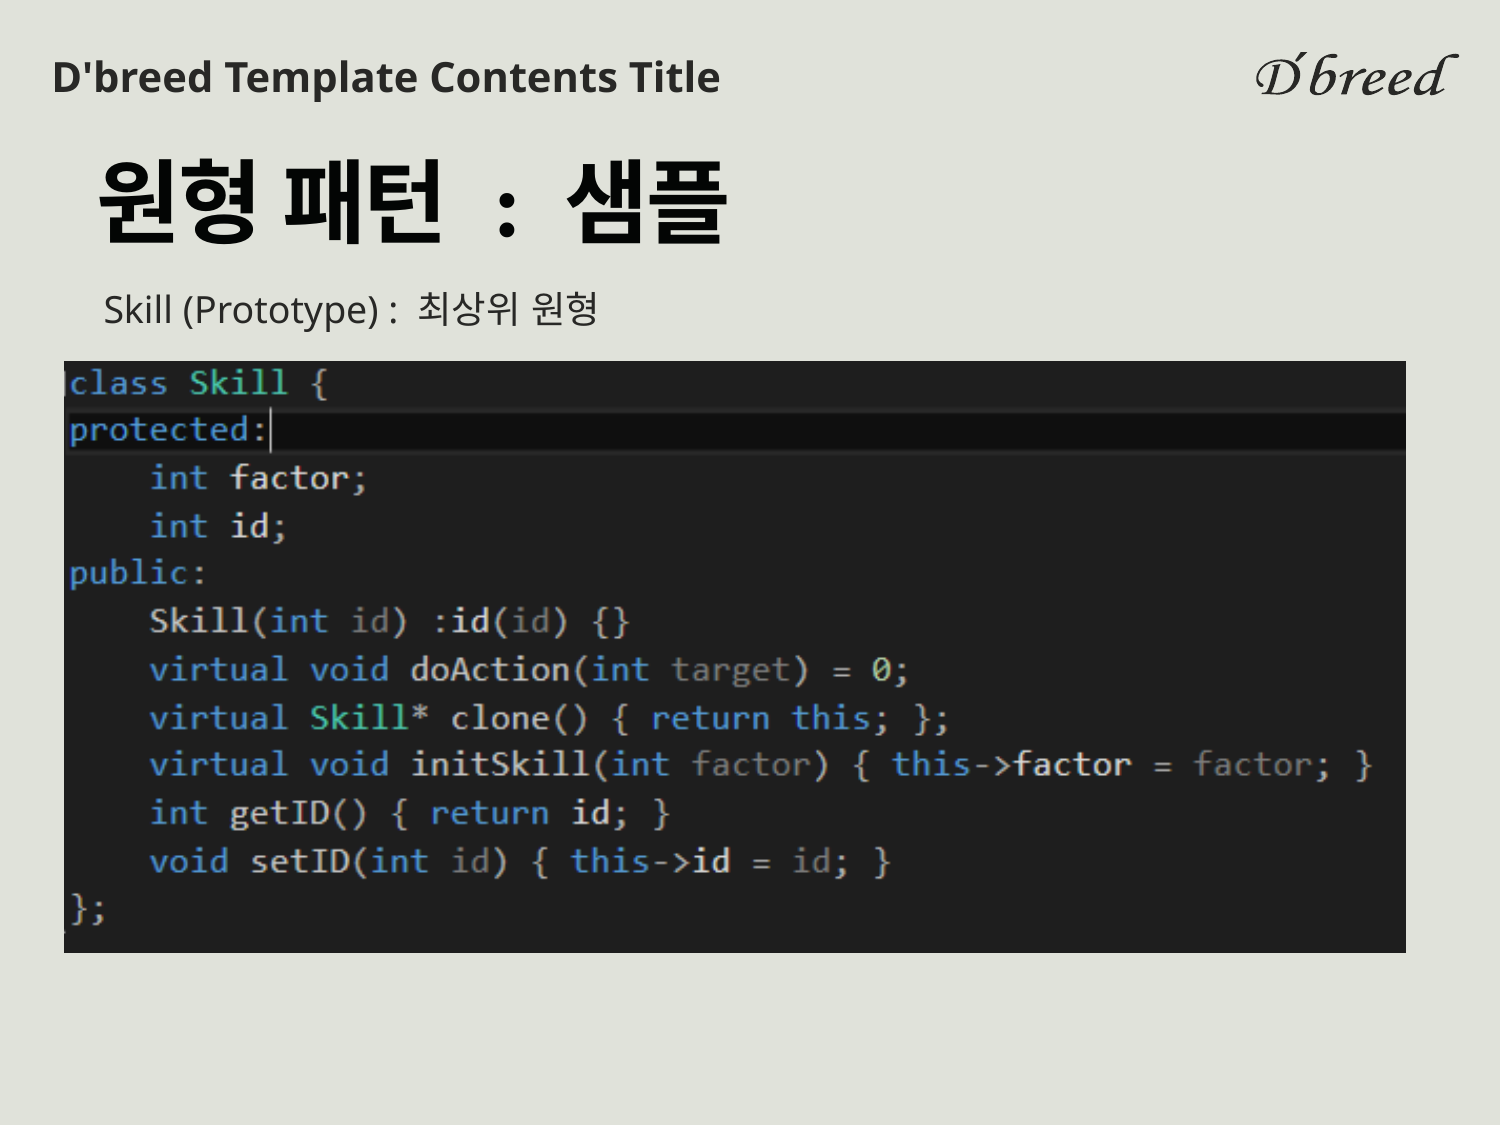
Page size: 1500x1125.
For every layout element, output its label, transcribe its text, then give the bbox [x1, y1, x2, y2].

text_box Skill (Prototype) : 최상위 원형 [36, 278, 668, 384]
picture [64, 361, 1406, 953]
text_box 원형 패턴 : 샘플 [0, 137, 846, 262]
title D'breed Template Contents Title [36, 49, 1242, 111]
